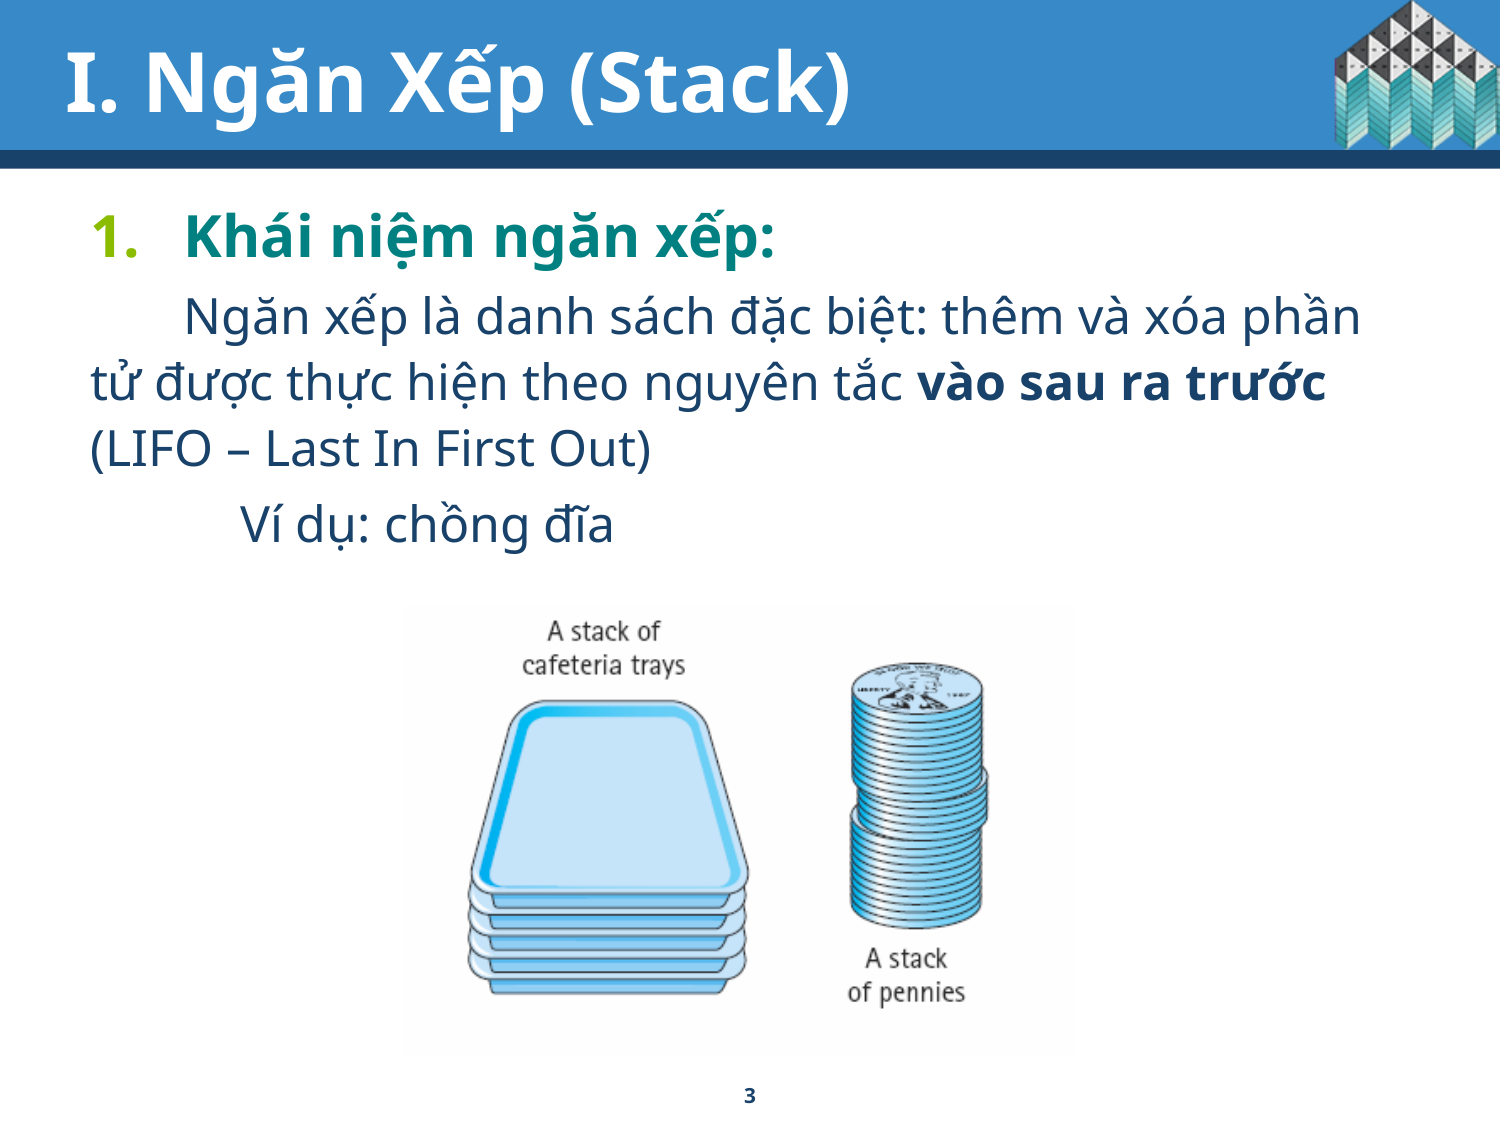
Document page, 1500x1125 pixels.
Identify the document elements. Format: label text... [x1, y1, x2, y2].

list Khái niệm ngăn xếp: Ngăn xếp là danh sách đặc biệt: thêm và xóa phần tử được thực hiện theo nguyên tắc vào sau ra trước (LIFO – Last In First Out) Ví dụ: chồng đĩa [75, 200, 1425, 575]
picture [0, 1, 1500, 150]
title I. Ngăn Xếp (Stack) [50, 3, 1325, 154]
picture [399, 599, 1076, 1056]
slide_number 3 [575, 1074, 925, 1114]
